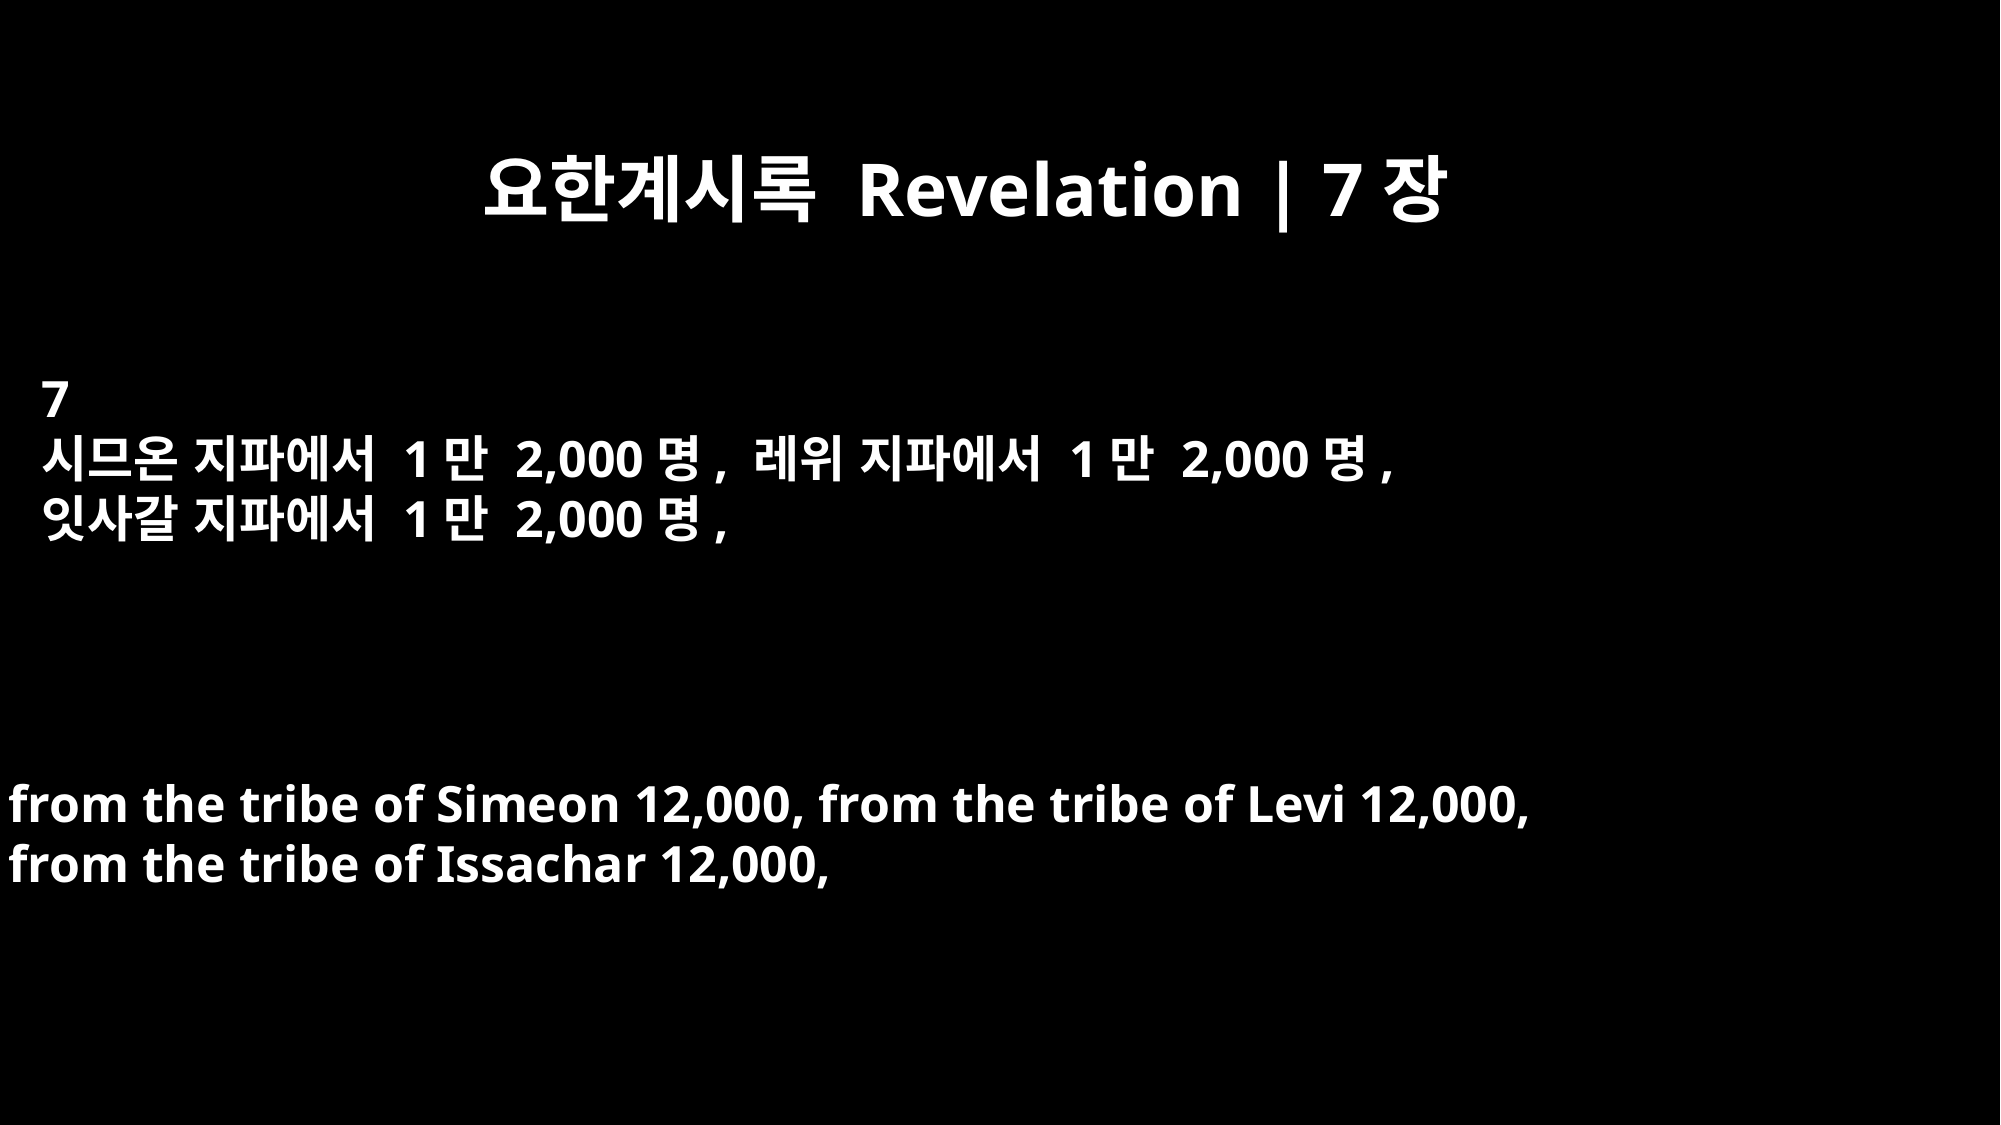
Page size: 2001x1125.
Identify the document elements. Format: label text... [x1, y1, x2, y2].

text_box 요한계시록 Revelation | 7장 [467, 136, 1465, 239]
text_box 7 시므온 지파에서 1만 2,000명, 레위 지파에서 1만 2,000명, 잇사갈 지파에서 1만 2,000명, [26, 359, 1410, 555]
text_box from the tribe of Simeon 12,000, from the tribe of Levi 12,000, from the tribe of Issachar 12,000, [0, 764, 1547, 900]
